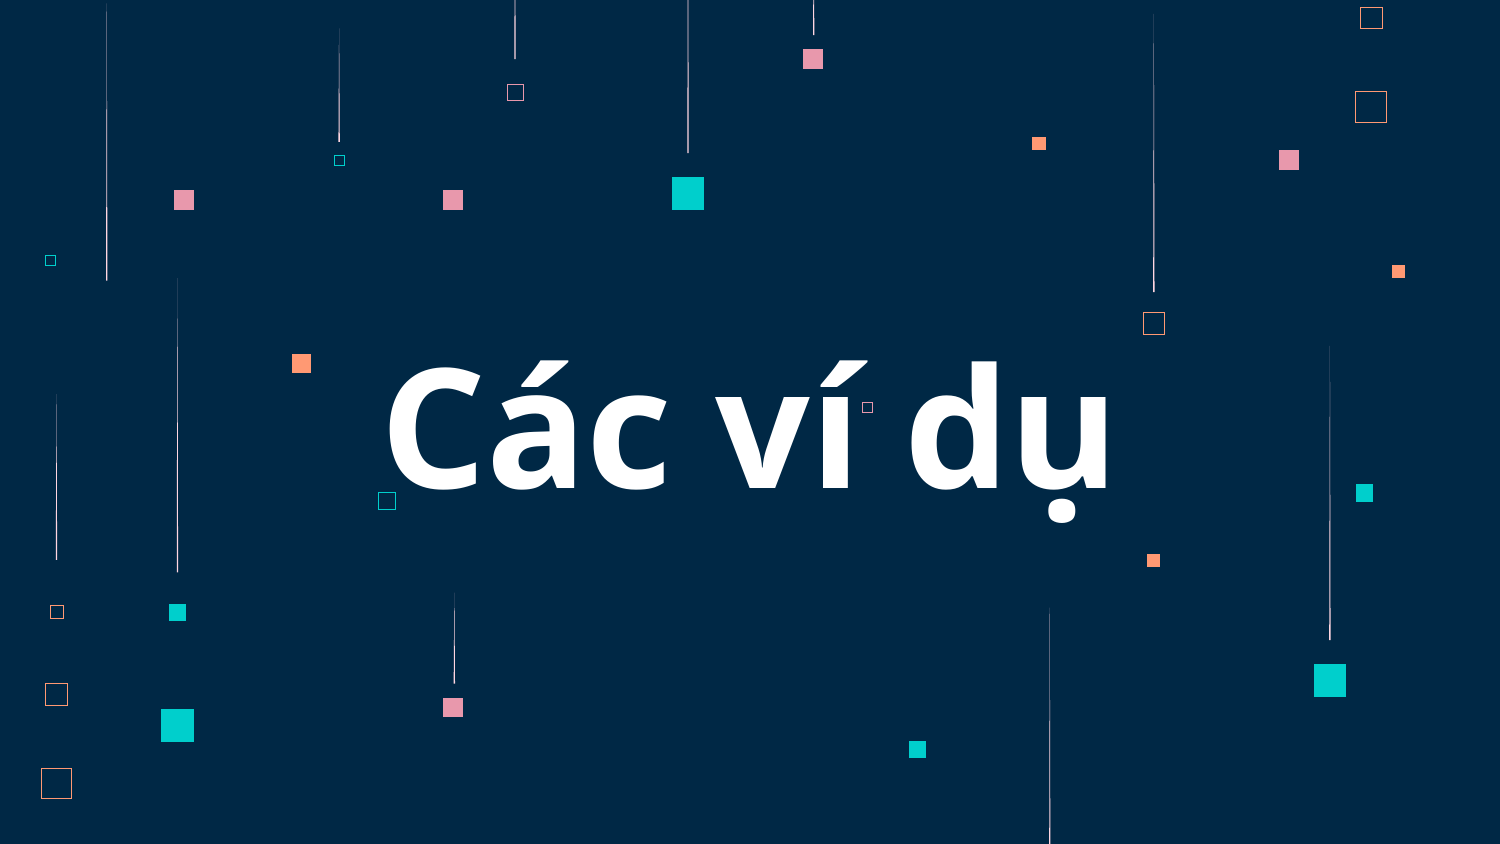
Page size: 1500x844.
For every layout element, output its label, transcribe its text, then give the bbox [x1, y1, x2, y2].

title Các ví dụ [334, 245, 1166, 599]
